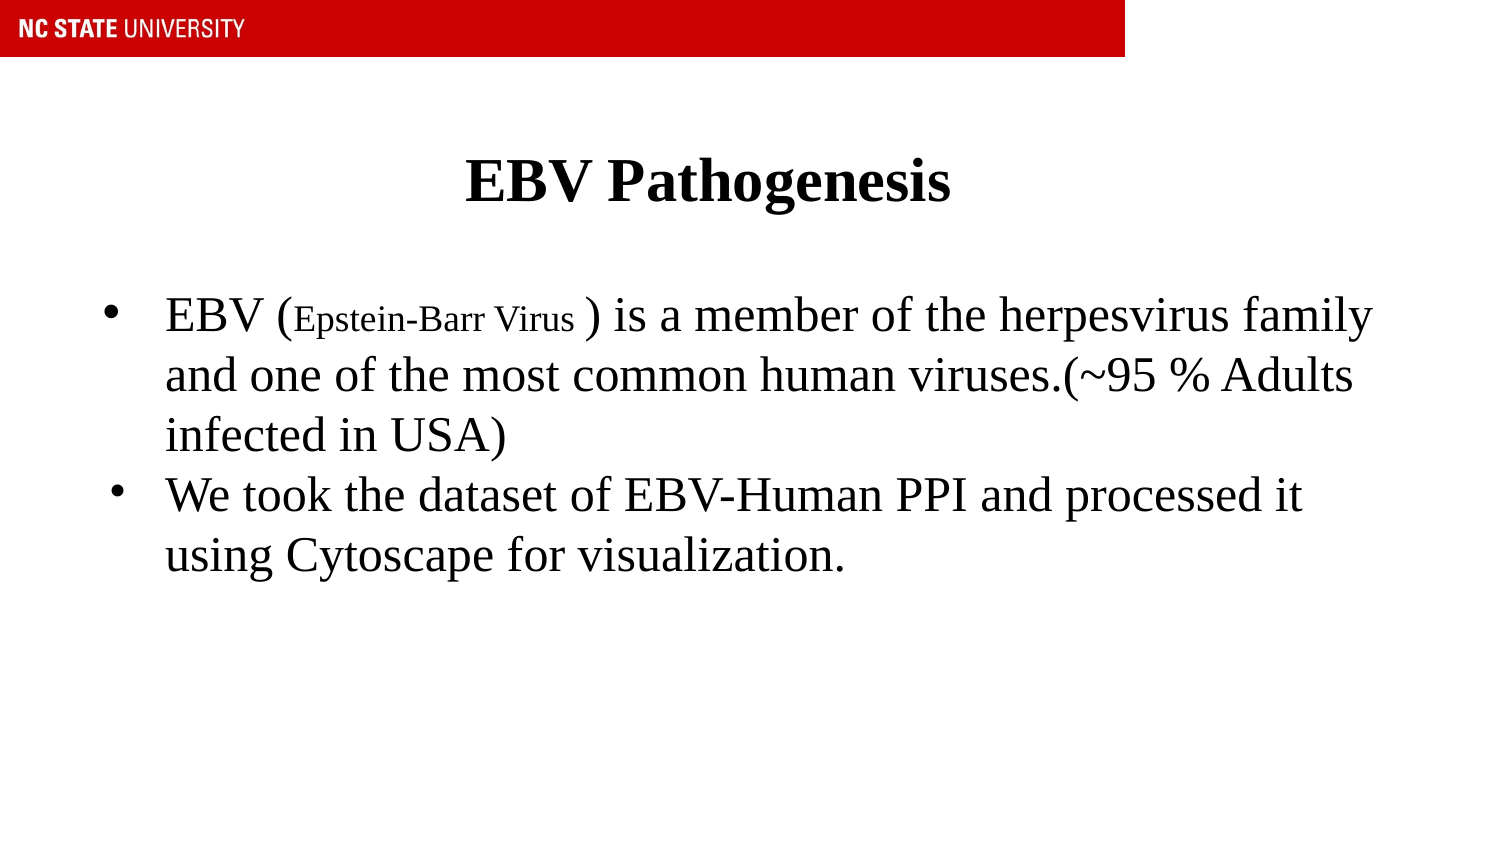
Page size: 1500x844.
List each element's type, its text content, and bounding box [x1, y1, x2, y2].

title EBV Pathogenesis [75, 110, 1425, 243]
list EBV (Epstein-Barr Virus ) is a member of the herpesvirus family and one of the most common human viruses.(~95 % Adults infected in USA) We took the dataset of EBV-Human PPI and processed it using Cytoscape for visualization. [75, 273, 1425, 656]
picture [0, 0, 1125, 57]
